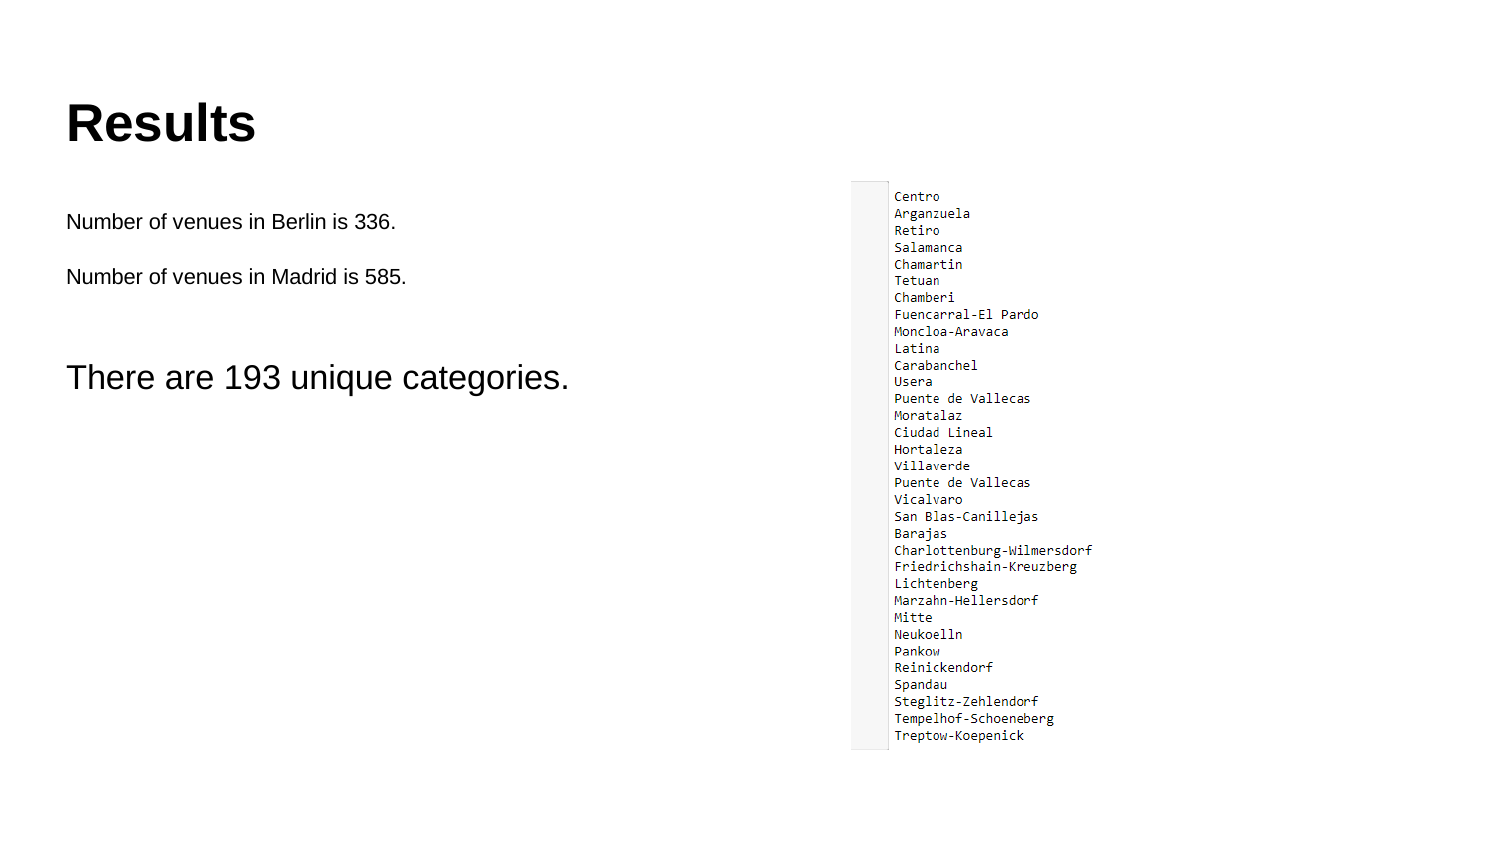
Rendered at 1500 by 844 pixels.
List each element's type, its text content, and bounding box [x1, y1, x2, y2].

title Results [51, 72, 1449, 167]
list Number of venues in Berlin is 336. Number of venues in Madrid is 585. There are 193 unique categories. [51, 189, 631, 750]
picture [851, 181, 1500, 750]
